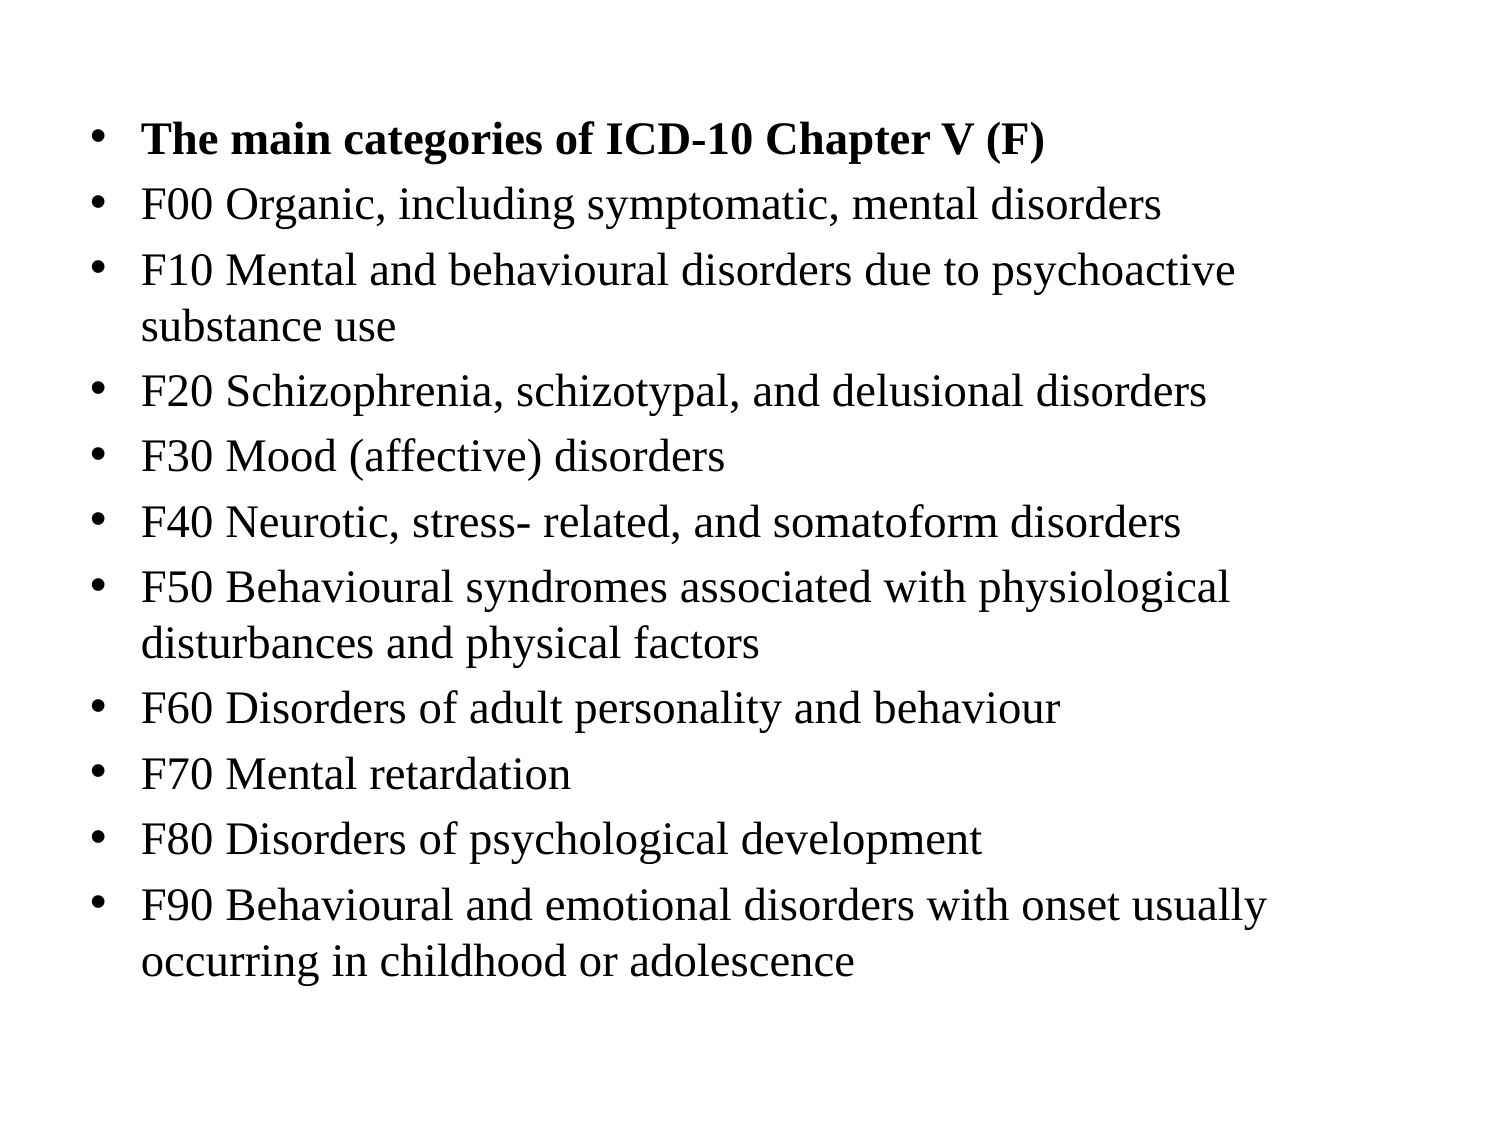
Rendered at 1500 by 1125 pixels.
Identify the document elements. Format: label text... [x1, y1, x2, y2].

list The main categories of ICD-10 Chapter V (F) F00 Organic, including symptomatic, mental disorders F10 Mental and behavioural disorders due to psychoactive substance use F20 Schizophrenia, schizotypal, and delusional disorders F30 Mood (affective) disorders F40 Neurotic, stress- related, and somatoform disorders F50 Behavioural syndromes associated with physiological disturbances and physical factors F60 Disorders of adult personality and behaviour F70 Mental retardation F80 Disorders of psychological development F90 Behavioural and emotional disorders with onset usually occurring in childhood or adolescence [75, 99, 1425, 1005]
